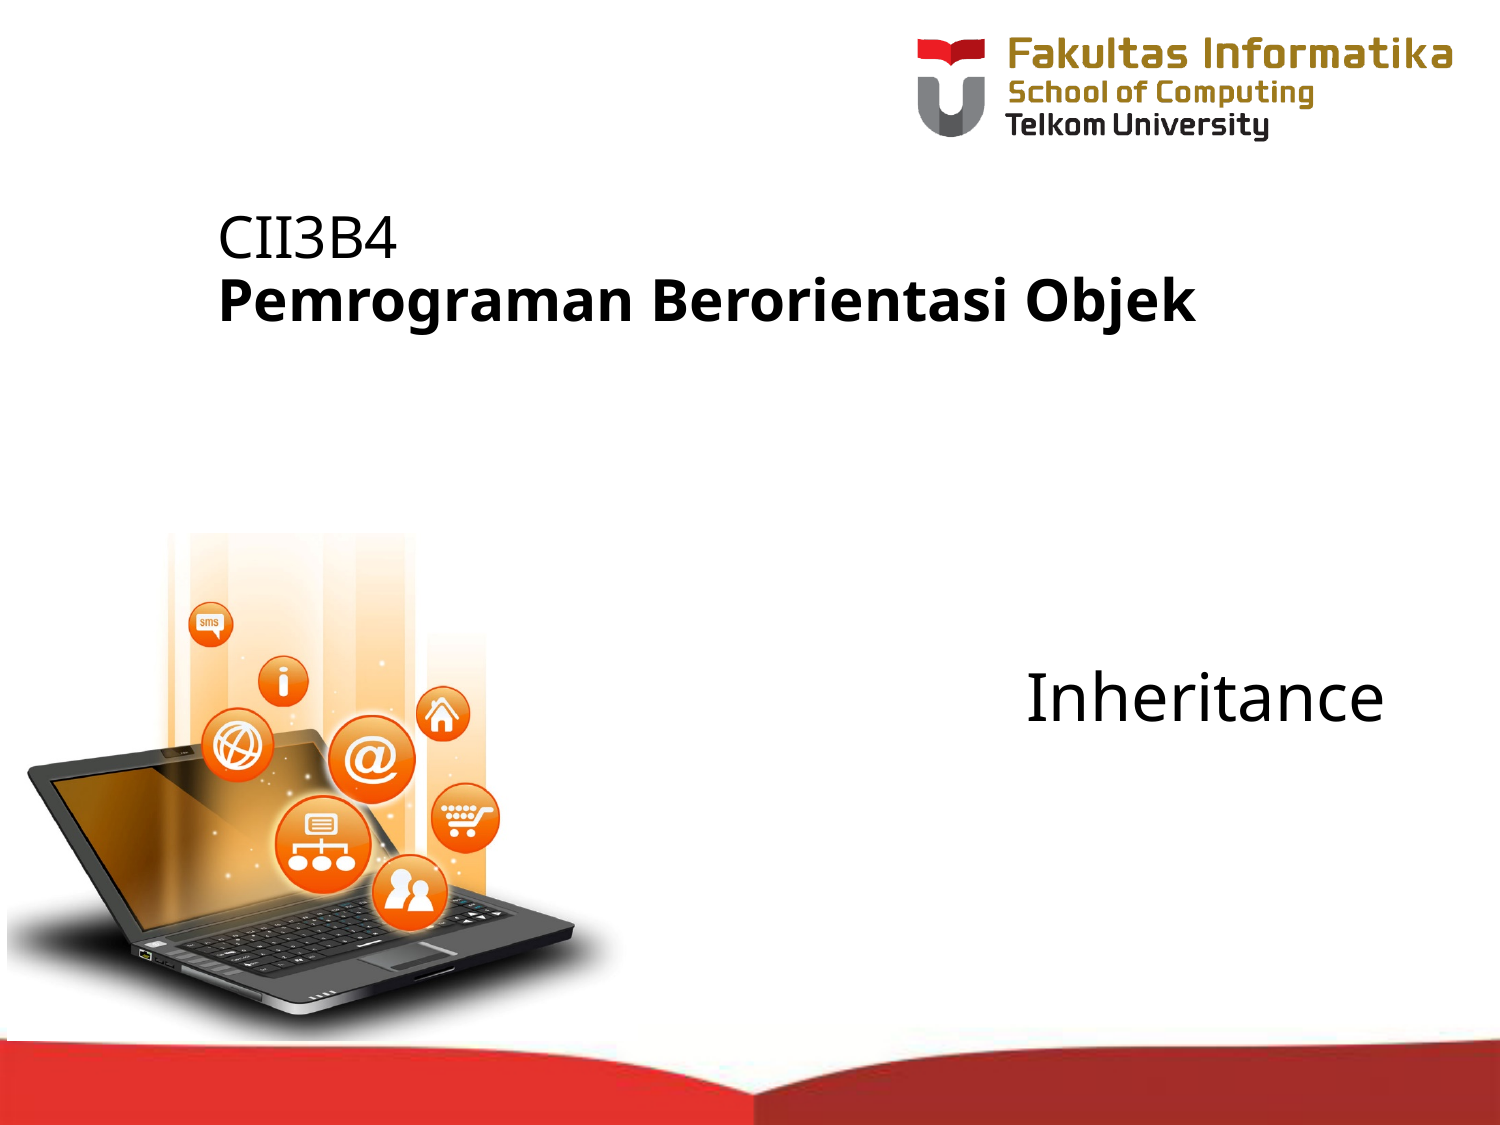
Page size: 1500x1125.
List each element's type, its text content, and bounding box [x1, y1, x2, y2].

text_box Inheritance [621, 565, 1402, 835]
picture [0, 533, 1500, 1125]
title CII3B4 Pemrograman Berorientasi Objek [202, 208, 1500, 334]
picture [916, 35, 1453, 142]
